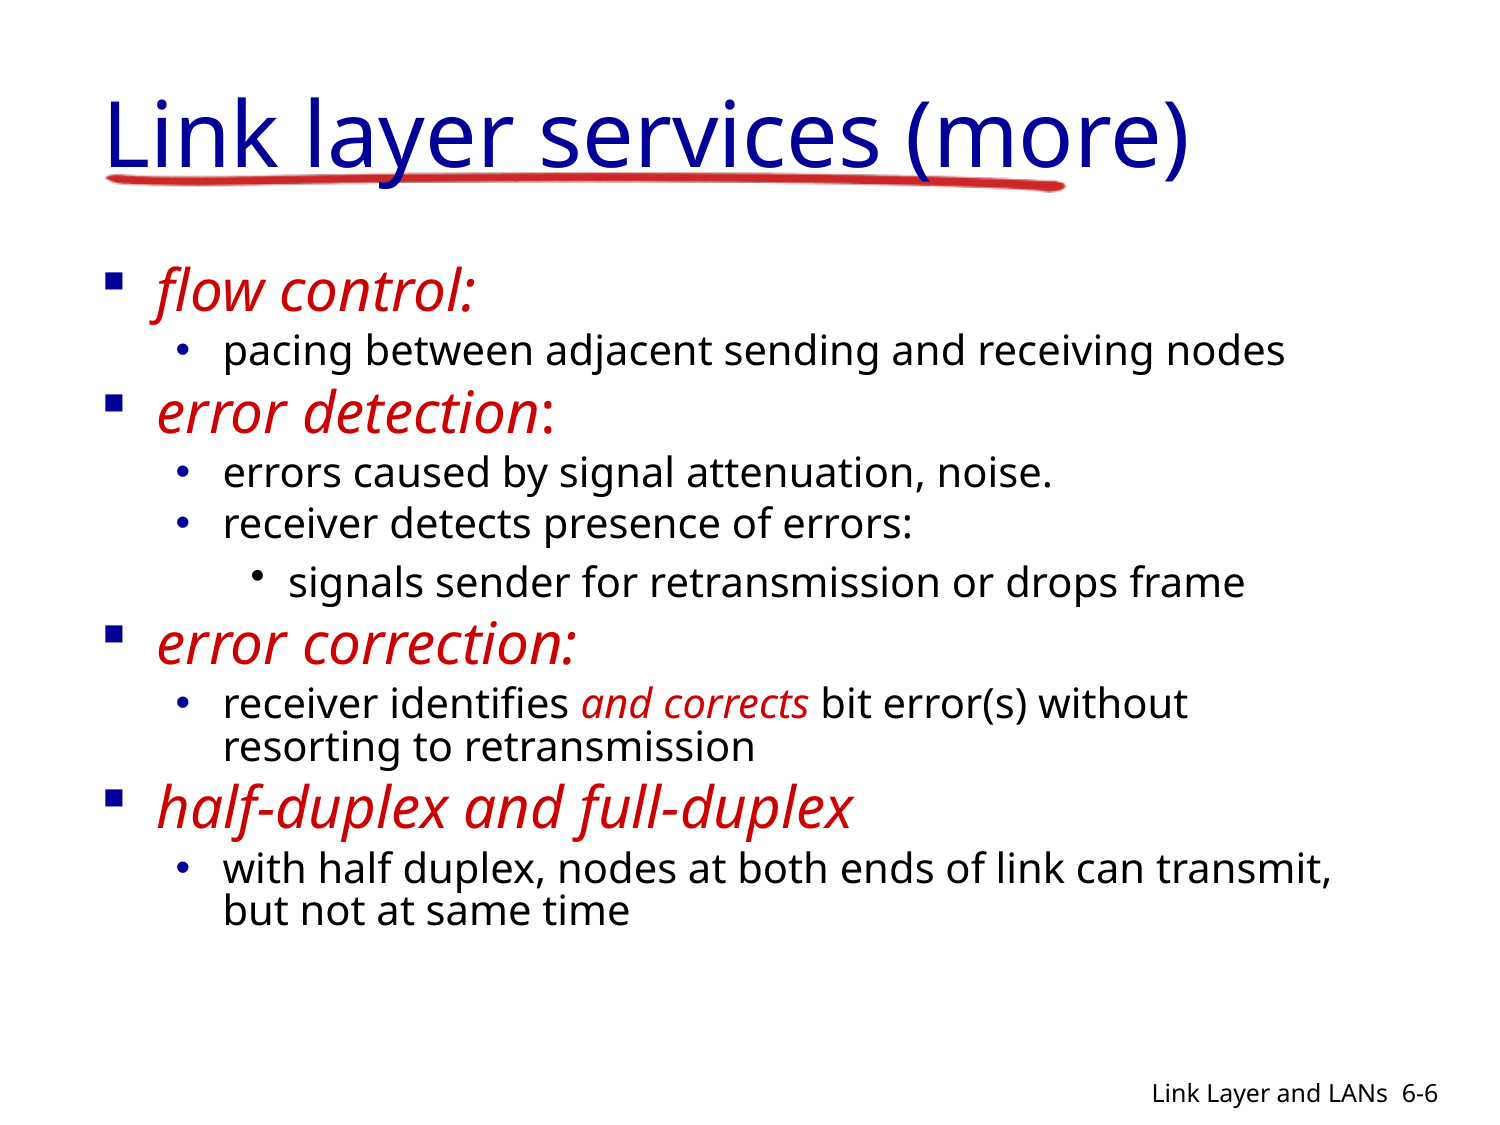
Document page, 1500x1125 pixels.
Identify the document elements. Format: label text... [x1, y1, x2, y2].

slide_number 6-6 [1387, 1069, 1478, 1115]
title Link layer services (more) [87, 37, 1214, 225]
footer Link Layer and LANs [1045, 1069, 1404, 1110]
picture [101, 168, 1077, 198]
list flow control: pacing between adjacent sending and receiving nodes error detection: errors caused by signal attenuation, noise. receiver detects presence of errors: signals sender for retransmission or drops frame error correction: receiver identifies and corrects bit error(s) without resorting to retransmission half-duplex and full-duplex with half duplex, nodes at both ends of link can transmit, but not at same time [85, 256, 1361, 1019]
